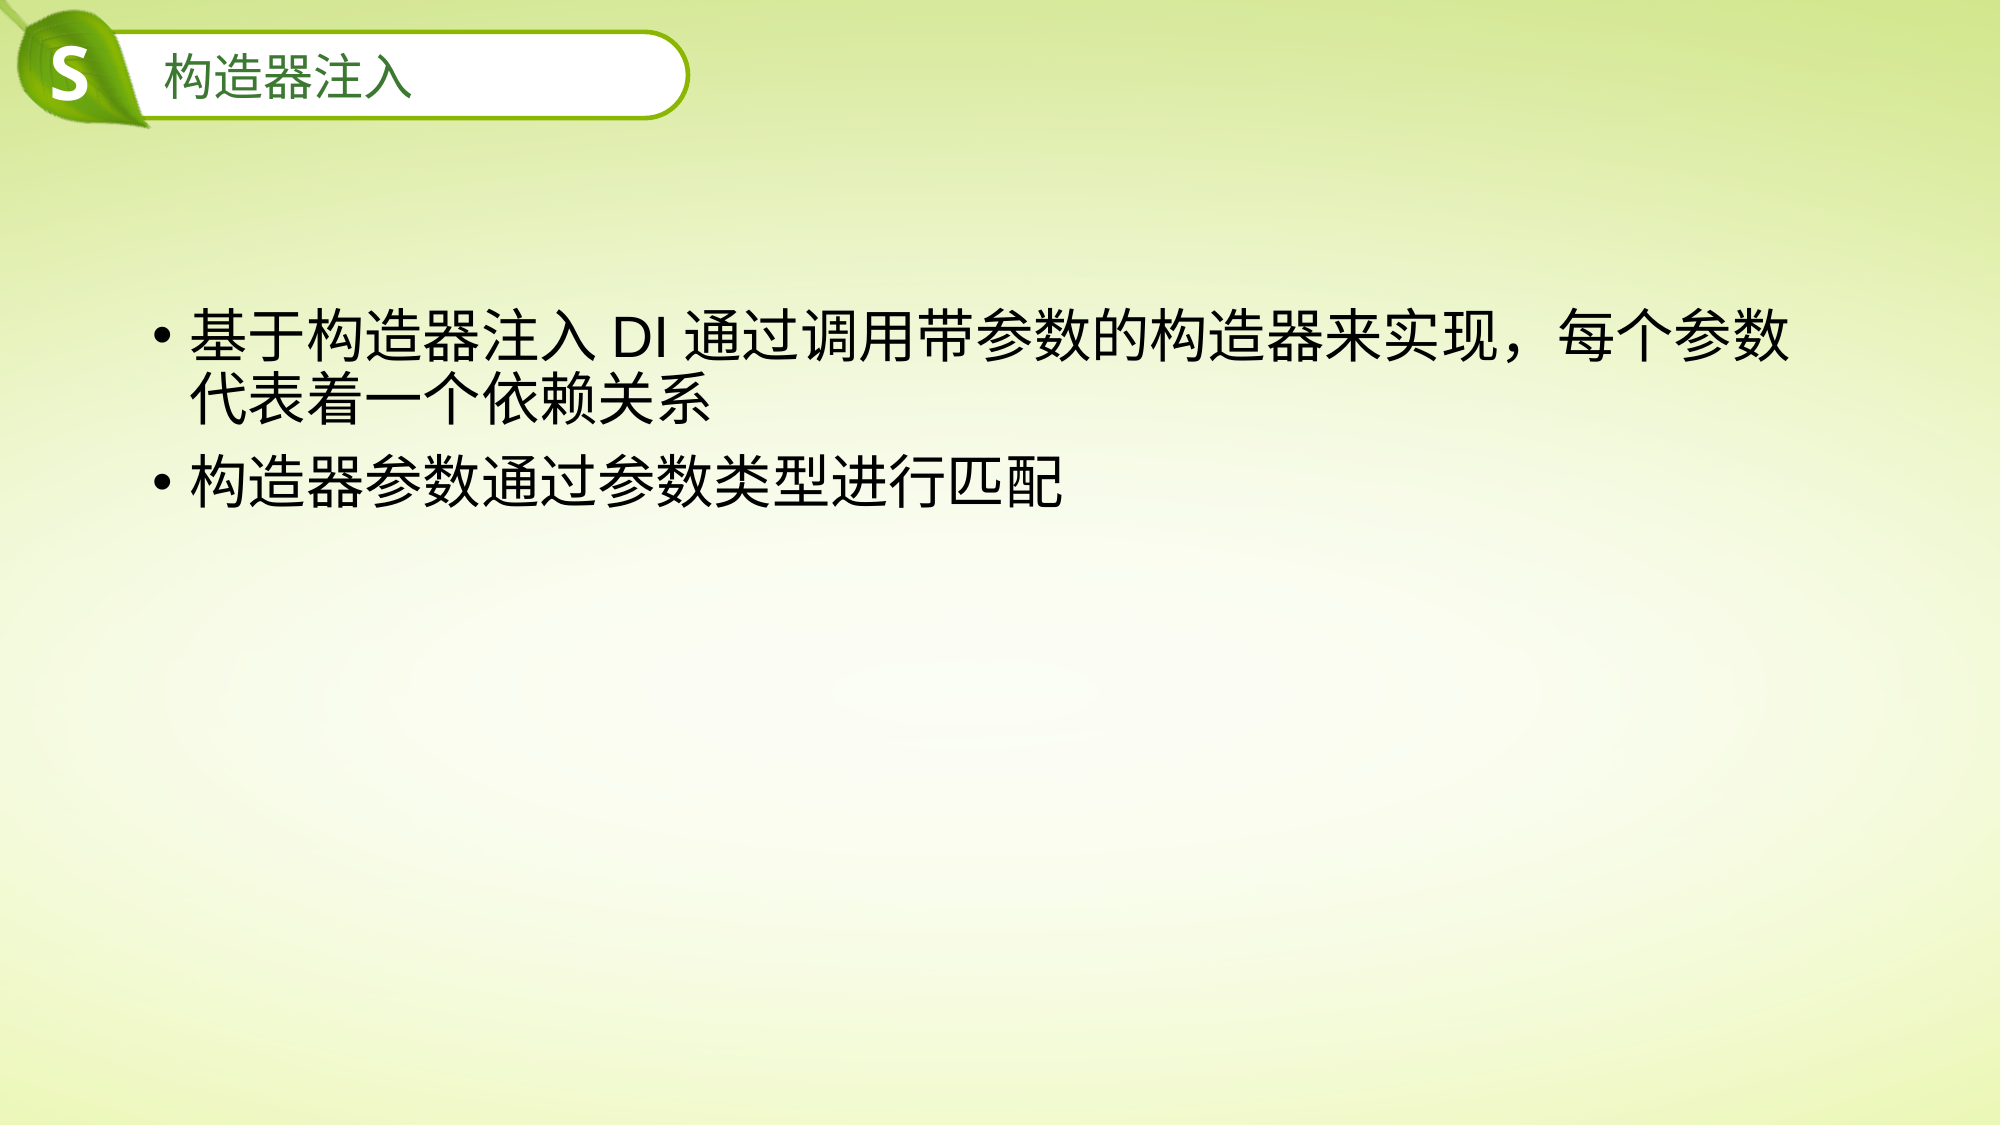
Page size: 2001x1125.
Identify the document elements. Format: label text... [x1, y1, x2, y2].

list 基于构造器注入DI通过调用带参数的构造器来实现，每个参数代表着一个依赖关系 构造器参数通过参数类型进行匹配 [137, 299, 1863, 1014]
picture [0, 0, 2001, 1125]
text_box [0, 9, 689, 125]
